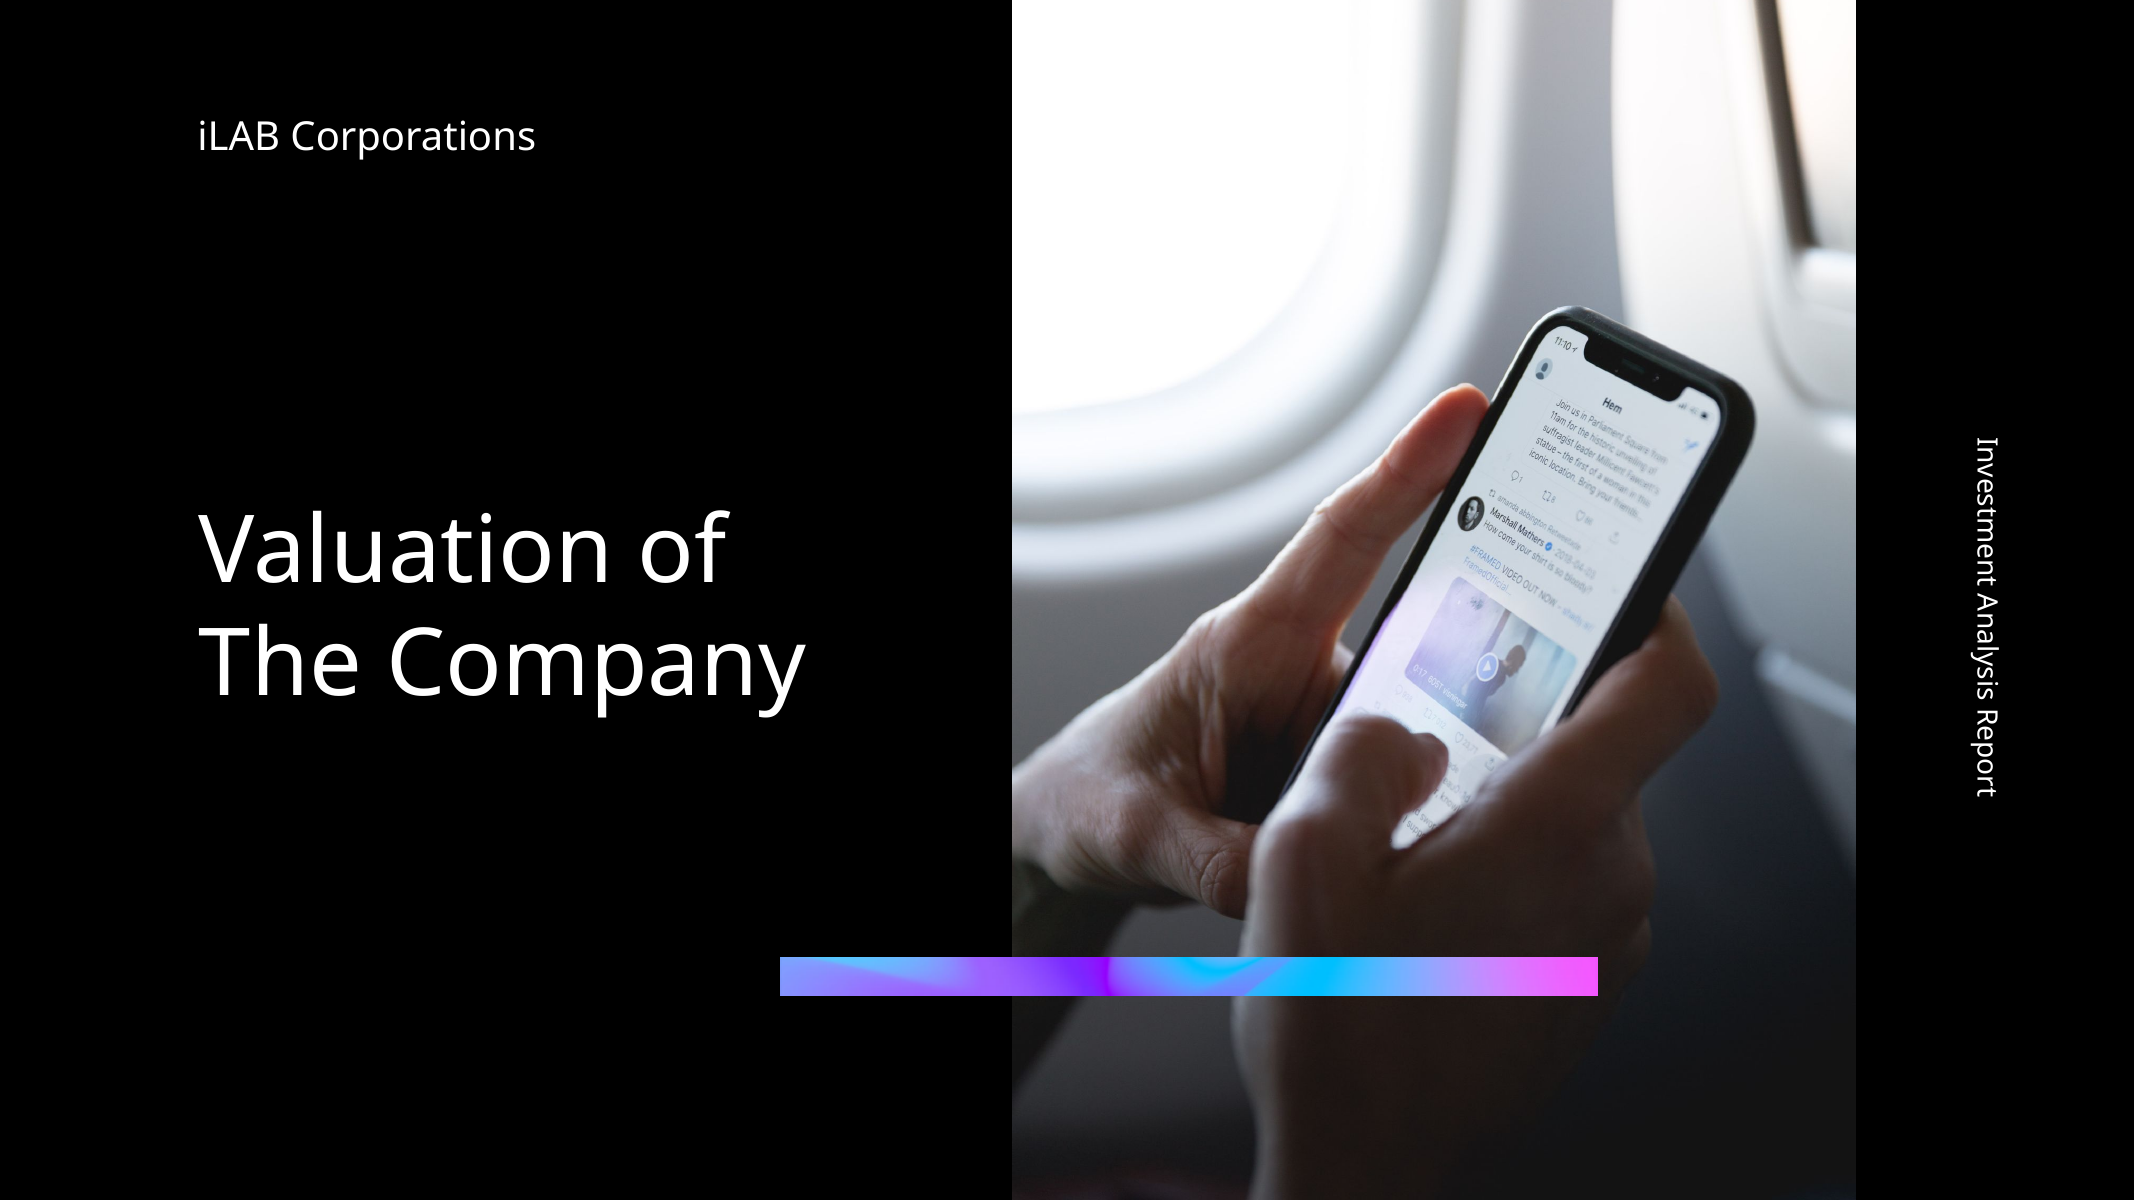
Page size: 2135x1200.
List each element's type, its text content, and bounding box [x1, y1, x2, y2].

text_box iLAB Corporations [197, 118, 582, 159]
picture [780, 0, 1856, 1200]
text_box Valuation of The Company [199, 488, 920, 714]
text_box Investment Analysis Report [1971, 223, 2006, 1011]
